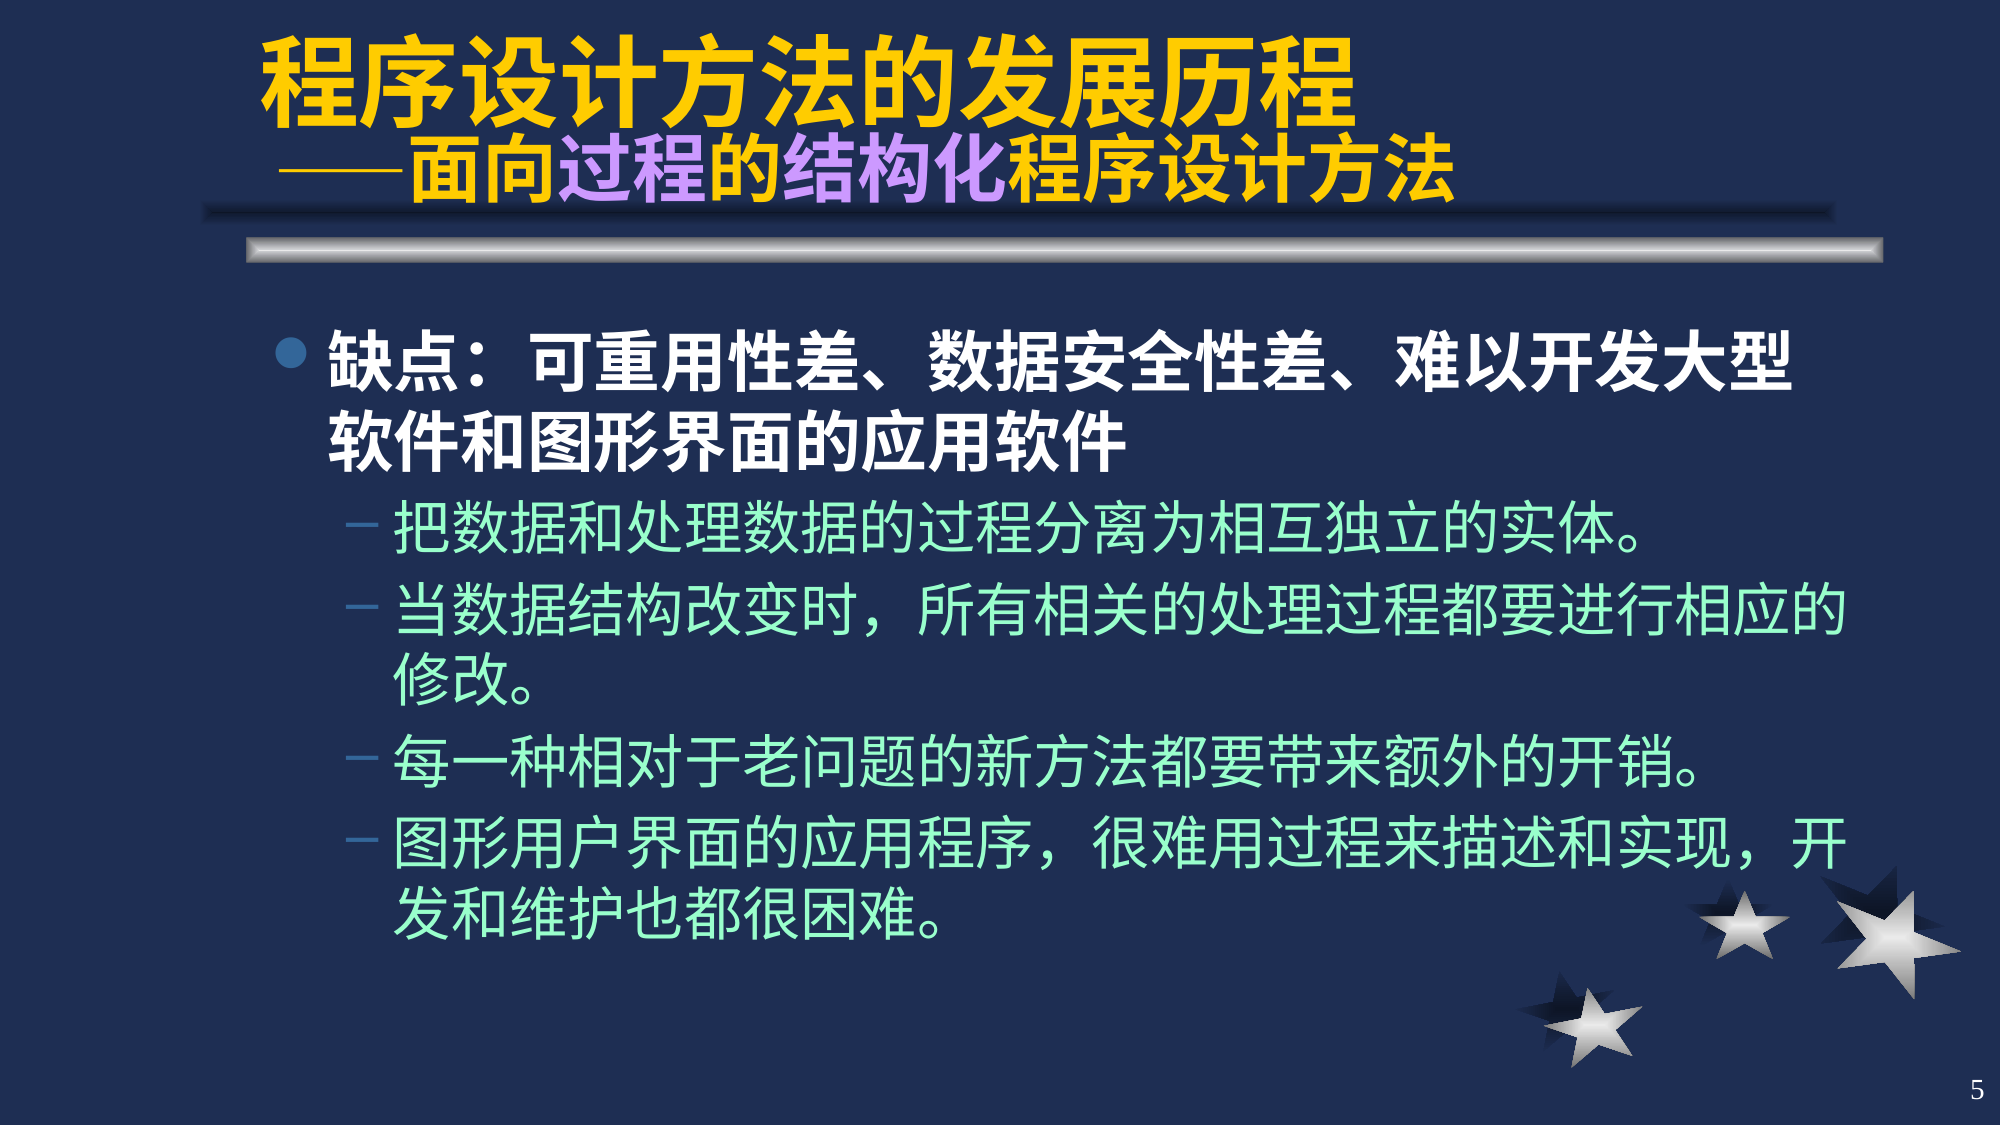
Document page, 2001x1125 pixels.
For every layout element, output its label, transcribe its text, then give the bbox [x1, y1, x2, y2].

list 缺点：可重用性差、数据安全性差、难以开发大型软件和图形界面的应用软件 把数据和处理数据的过程分离为相互独立的实体。 当数据结构改变时，所有相关的处理过程都要进行相应的修改。 每一种相对于老问题的新方法都要带来额外的开销。 图形用户界面的应用程序，很难用过程来描述和实现，开发和维护也都很困难。 [255, 312, 1875, 1038]
title 程序设计方法的发展历程 ——面向过程的结构化程序设计方法 [244, 30, 1532, 219]
slide_number 5 [1583, 1050, 2000, 1125]
